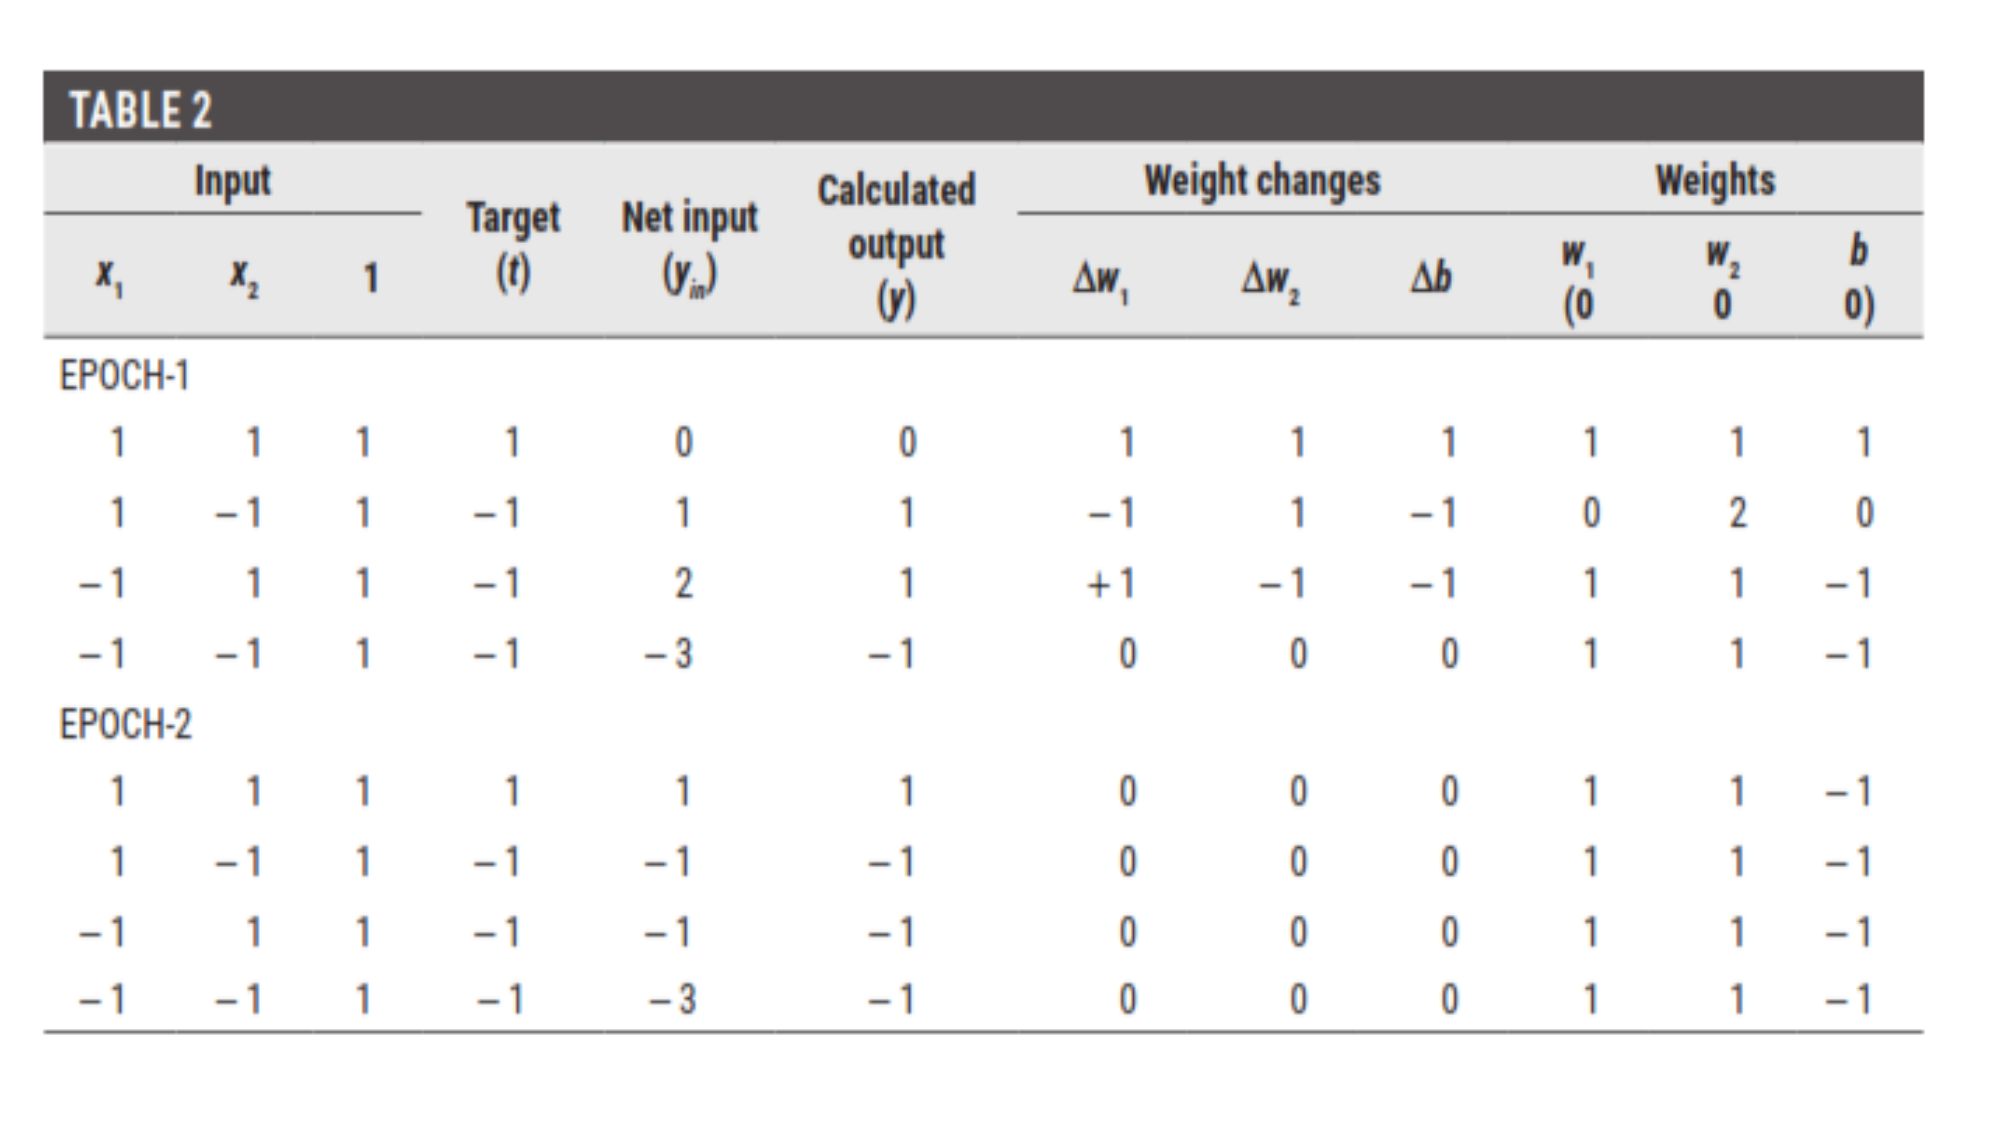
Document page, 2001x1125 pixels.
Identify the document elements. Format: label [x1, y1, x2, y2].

picture [33, 55, 1953, 1055]
